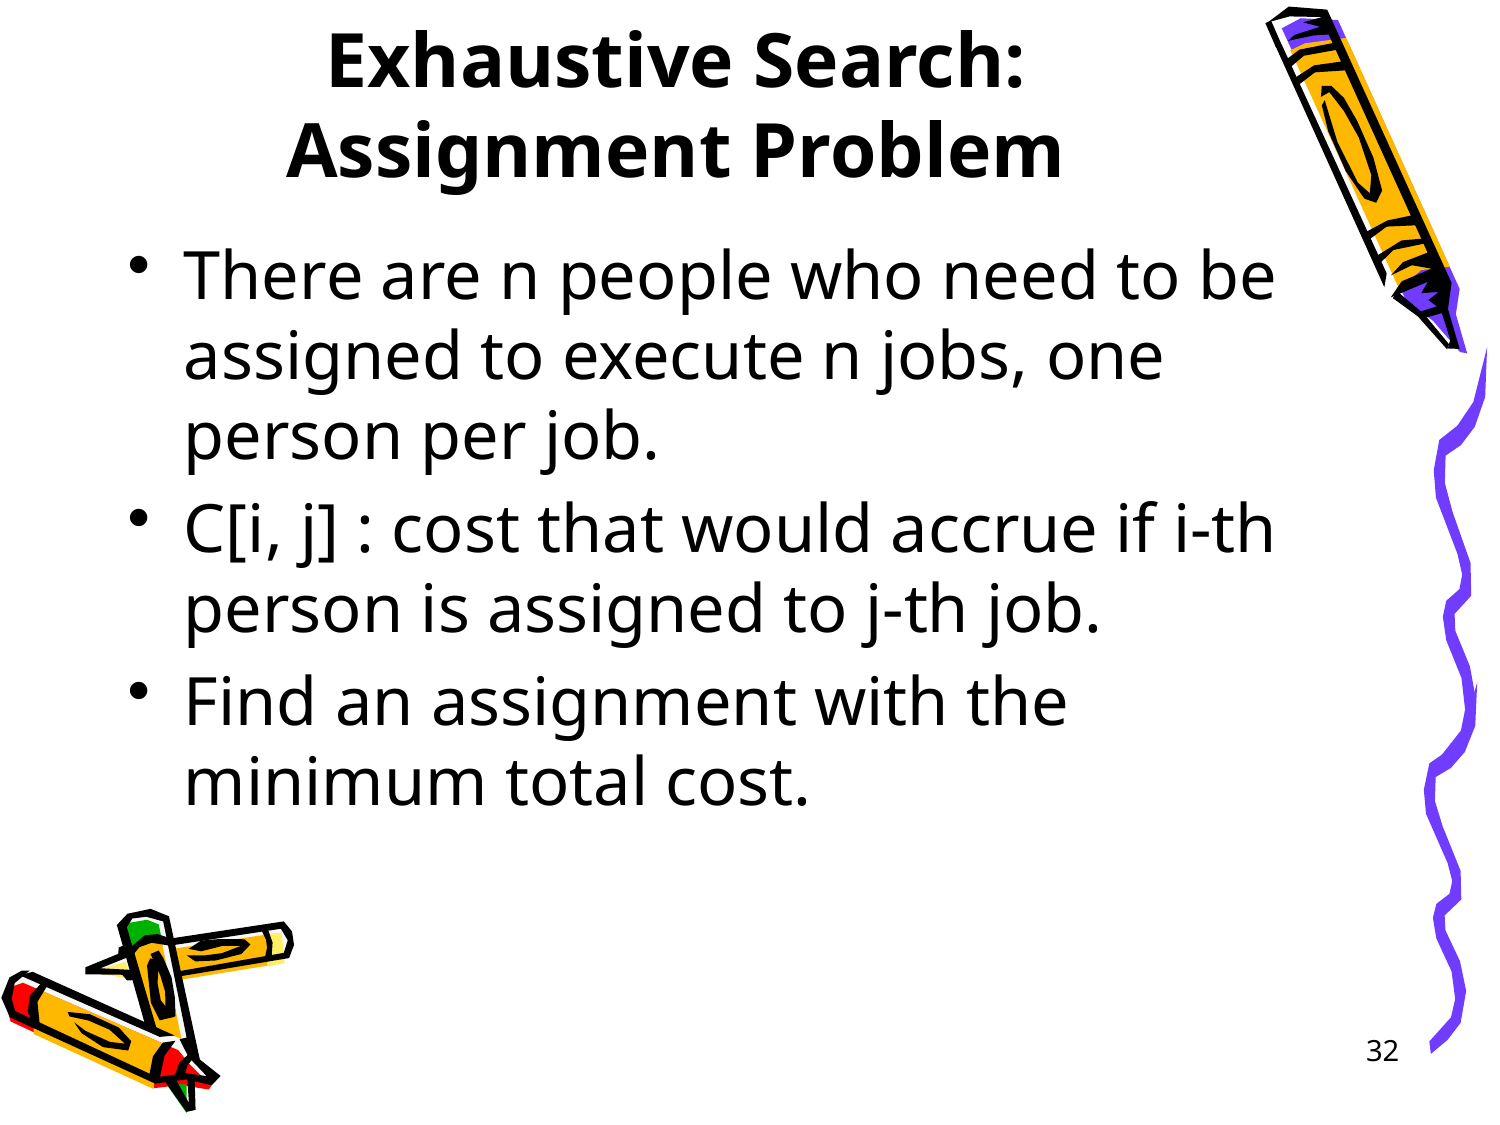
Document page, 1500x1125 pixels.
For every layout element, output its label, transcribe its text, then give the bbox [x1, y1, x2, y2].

slide_number 32 [1102, 1025, 1415, 1100]
list There are n people who need to be assigned to execute n jobs, one person per job. C[i, j] : cost that would accrue if i-th person is assigned to j-th job. Find an assignment with the minimum total cost. [112, 224, 1375, 900]
title Exhaustive Search: Assignment Problem [112, 24, 1240, 200]
